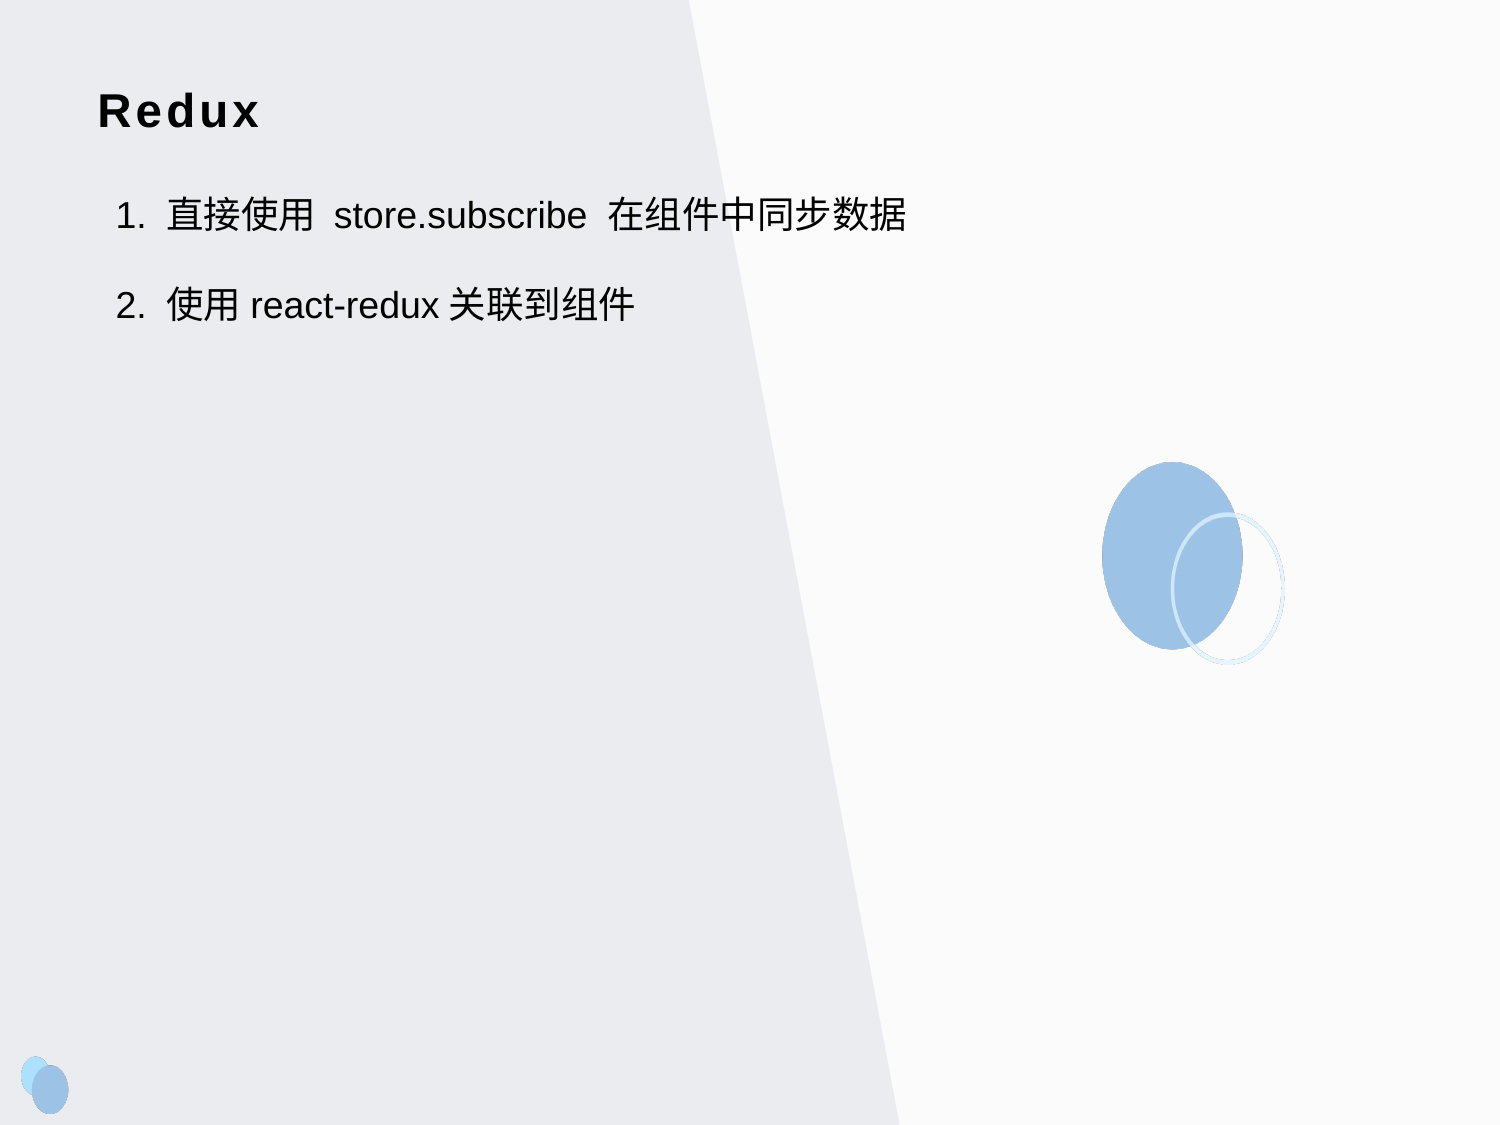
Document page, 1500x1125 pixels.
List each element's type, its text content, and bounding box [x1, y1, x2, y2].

picture [0, 1045, 89, 1125]
picture [922, 359, 1463, 765]
text_box 1. 直接使用 store.subscribe 在组件中同步数据 2. 使用react-redux关联到组件 [100, 183, 1400, 333]
title Redux [82, 72, 1418, 146]
